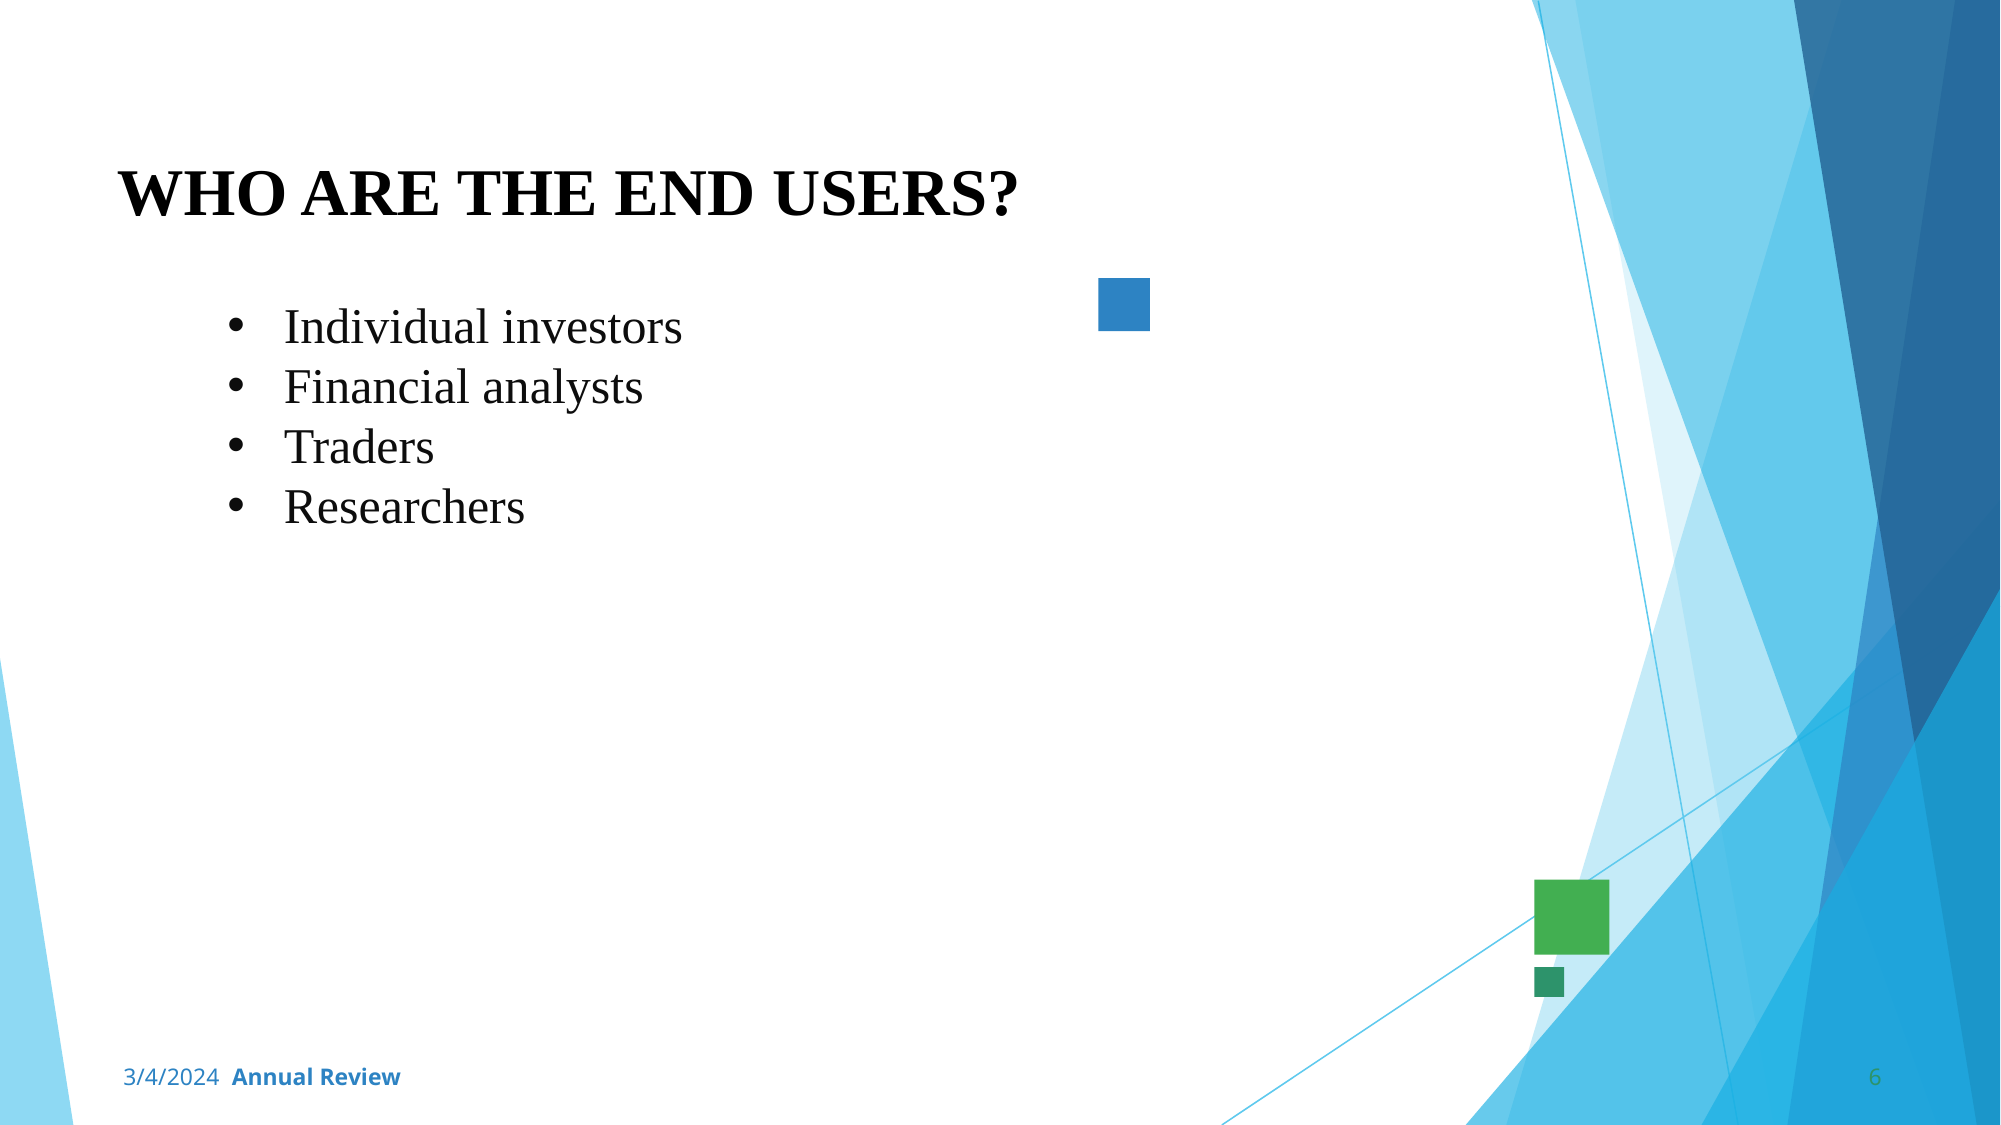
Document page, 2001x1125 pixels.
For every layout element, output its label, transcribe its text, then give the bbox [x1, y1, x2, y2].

text_box [1534, 879, 1610, 955]
picture [118, 1012, 477, 1093]
slide_number ‹#› [1862, 1061, 1888, 1125]
text_box [1534, 967, 1565, 997]
text_box Individual investors Financial analysts Traders Researchers [212, 286, 767, 542]
title WHO ARE THE END USERS? [114, 146, 1038, 337]
text_box [1098, 278, 1150, 332]
